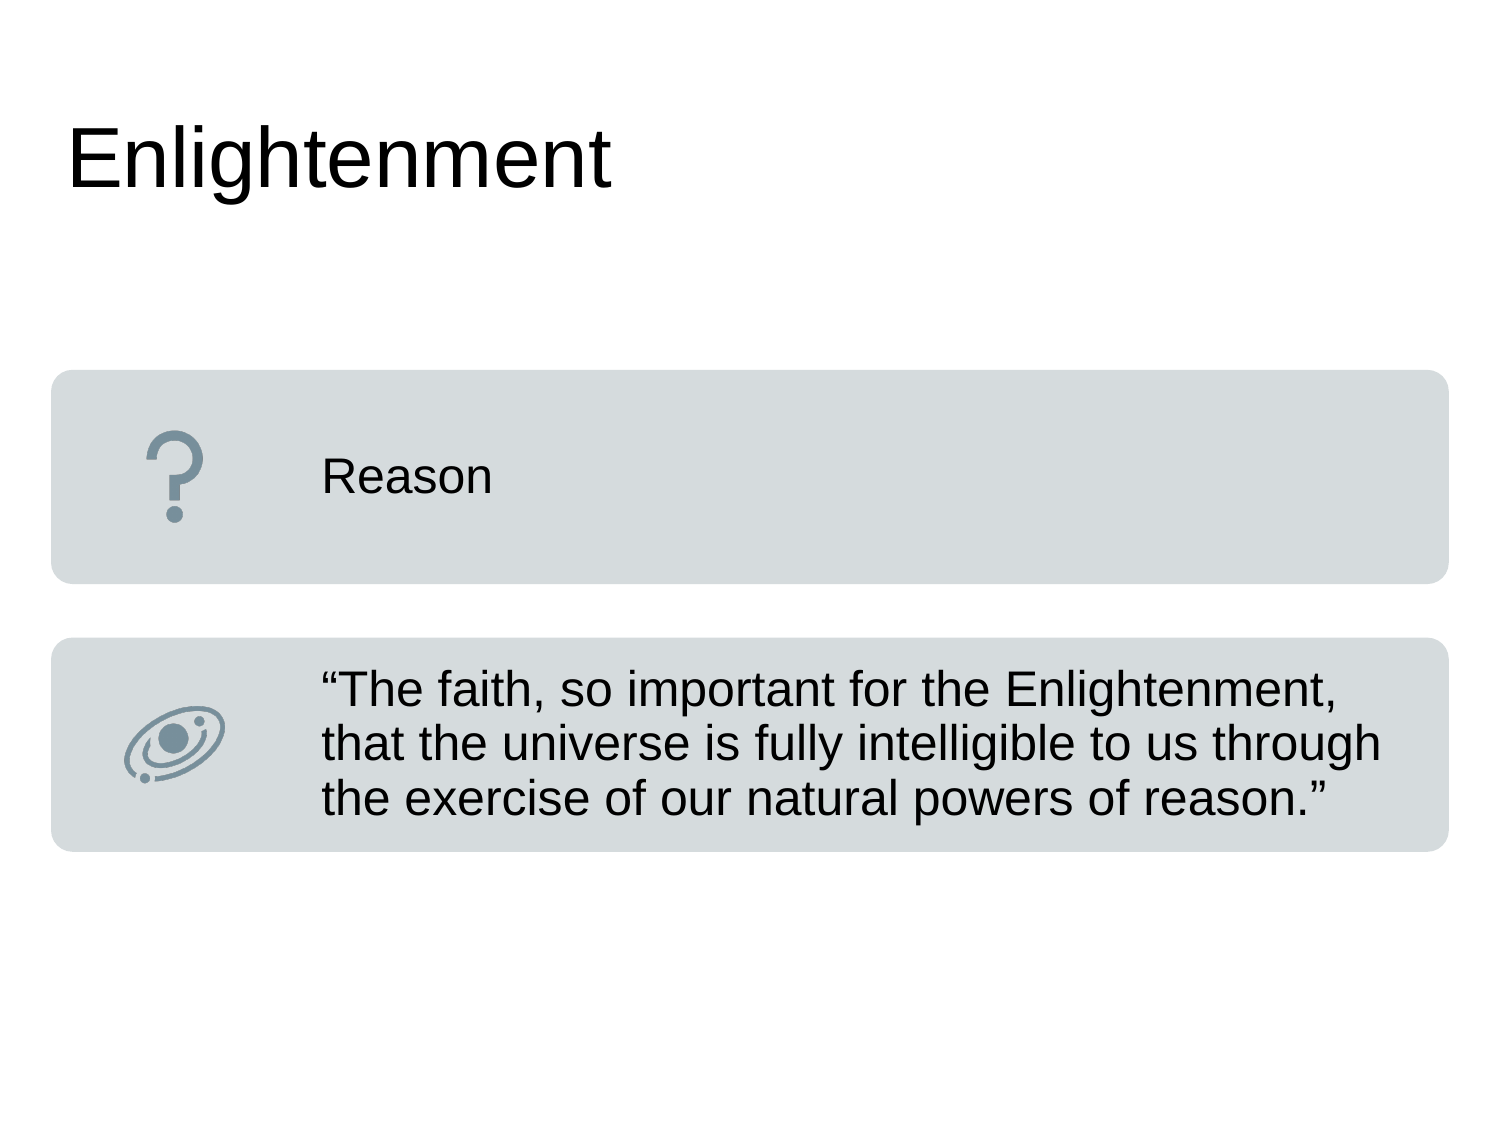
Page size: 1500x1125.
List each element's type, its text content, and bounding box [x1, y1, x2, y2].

title Enlightenment [51, 97, 1449, 223]
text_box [50, 369, 1450, 853]
